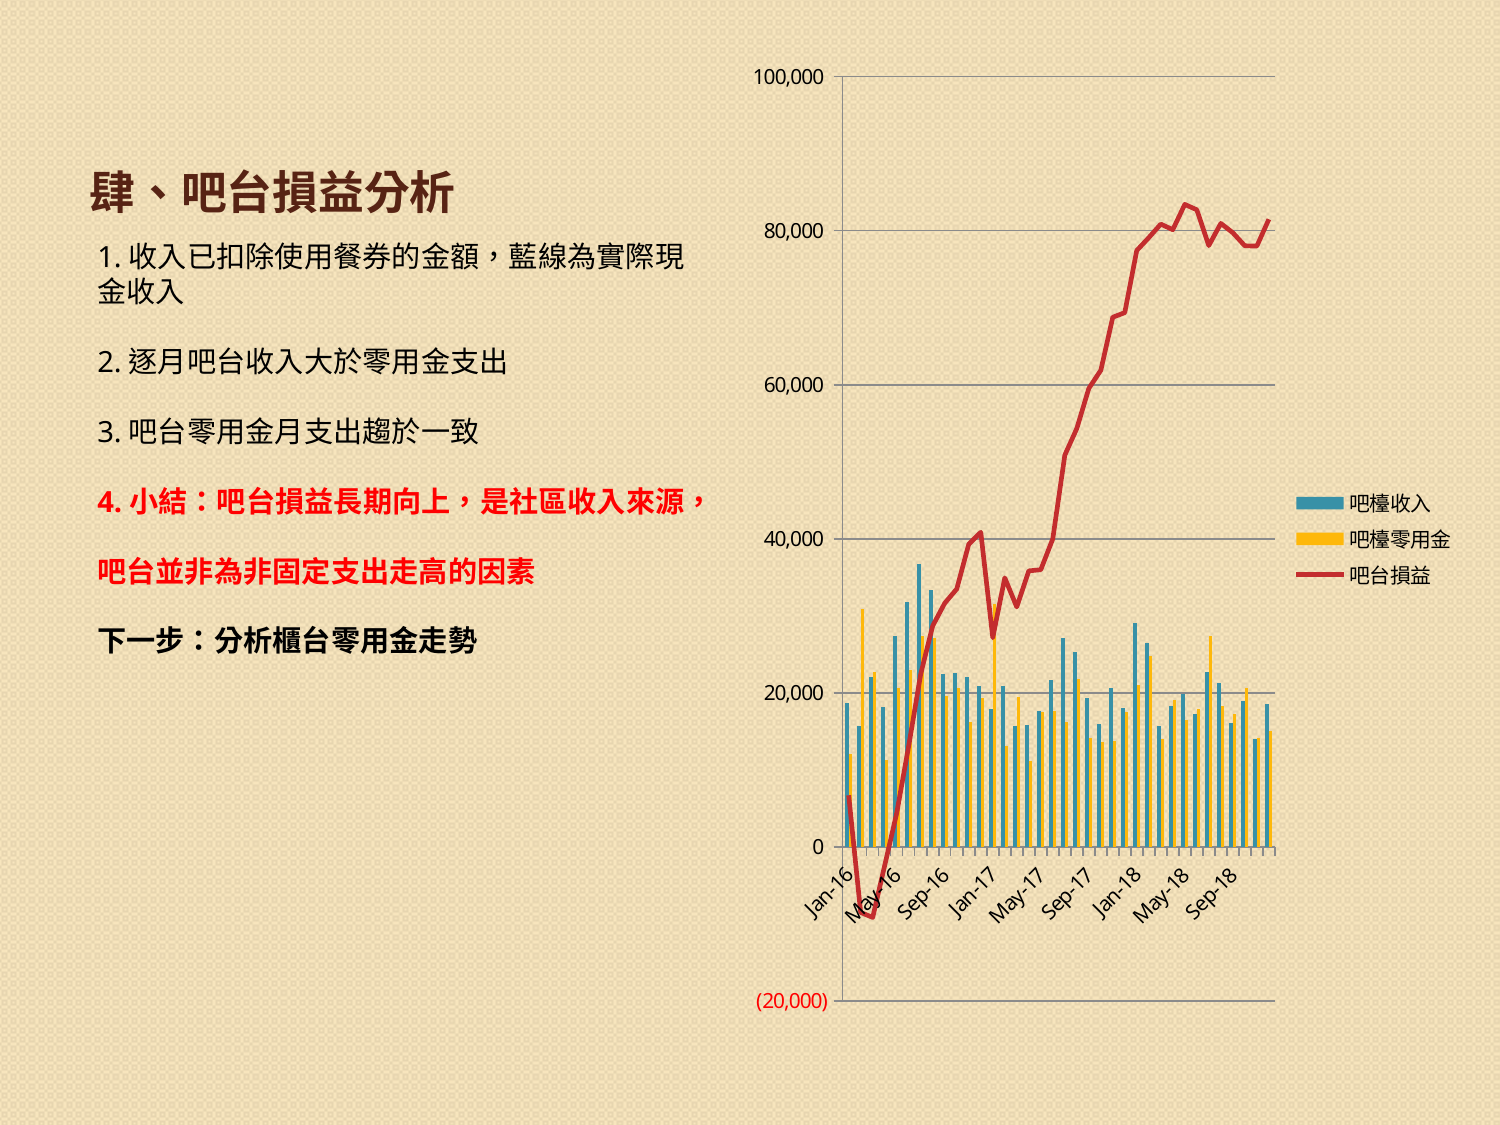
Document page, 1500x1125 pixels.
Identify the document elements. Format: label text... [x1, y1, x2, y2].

chart [737, 42, 1471, 1036]
list 1.收入已扣除使用餐券的金額，藍線為實際現金收入 2.逐月吧台收入大於零用金支出 3.吧台零用金月支出趨於一致 4.小結：吧台損益長期向上，是社區收入來源， 吧台並非為非固定支出走高的因素 下一步：分析櫃台零用金走勢 [75, 230, 700, 1024]
title 肆、吧台損益分析 [75, 35, 700, 227]
